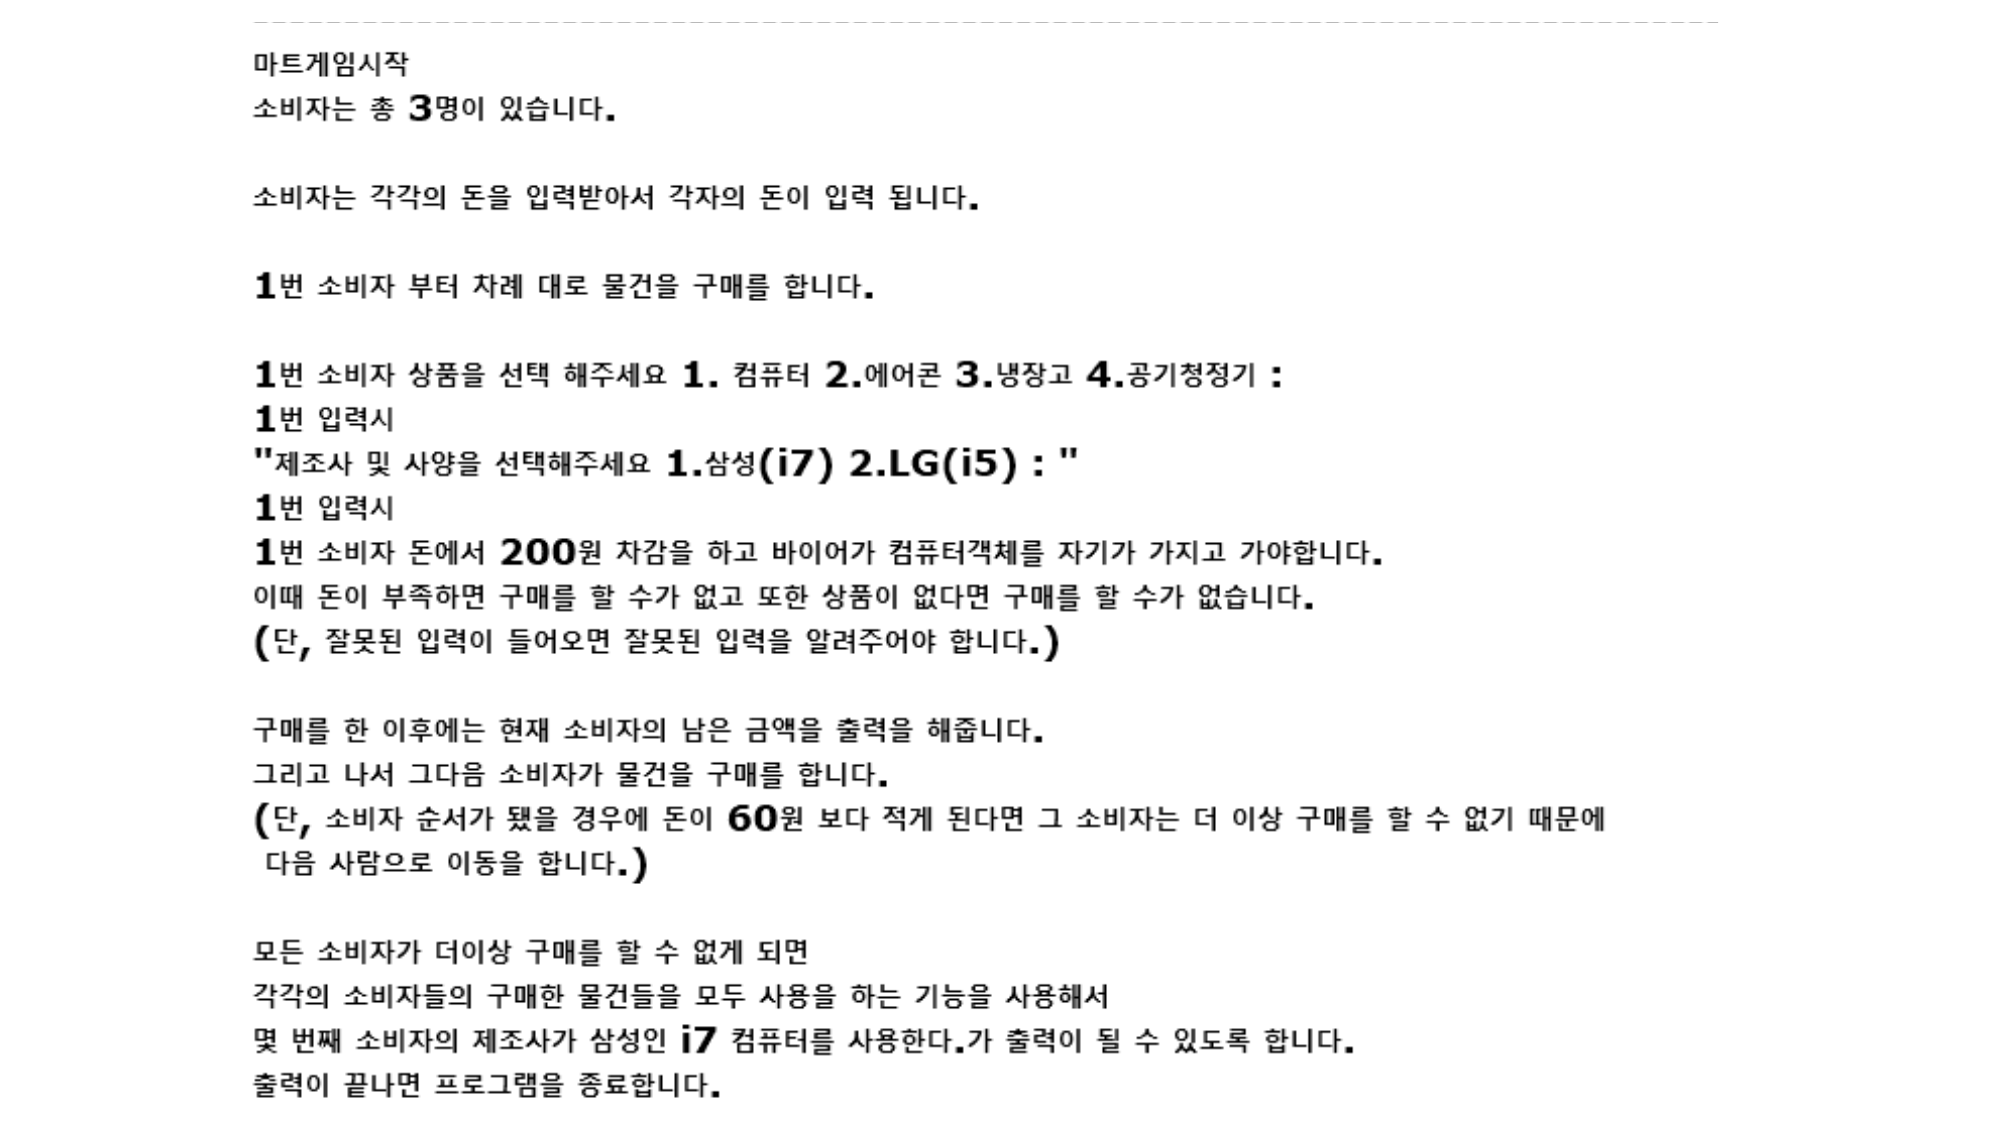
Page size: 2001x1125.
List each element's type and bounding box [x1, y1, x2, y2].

picture [163, 22, 1719, 1107]
